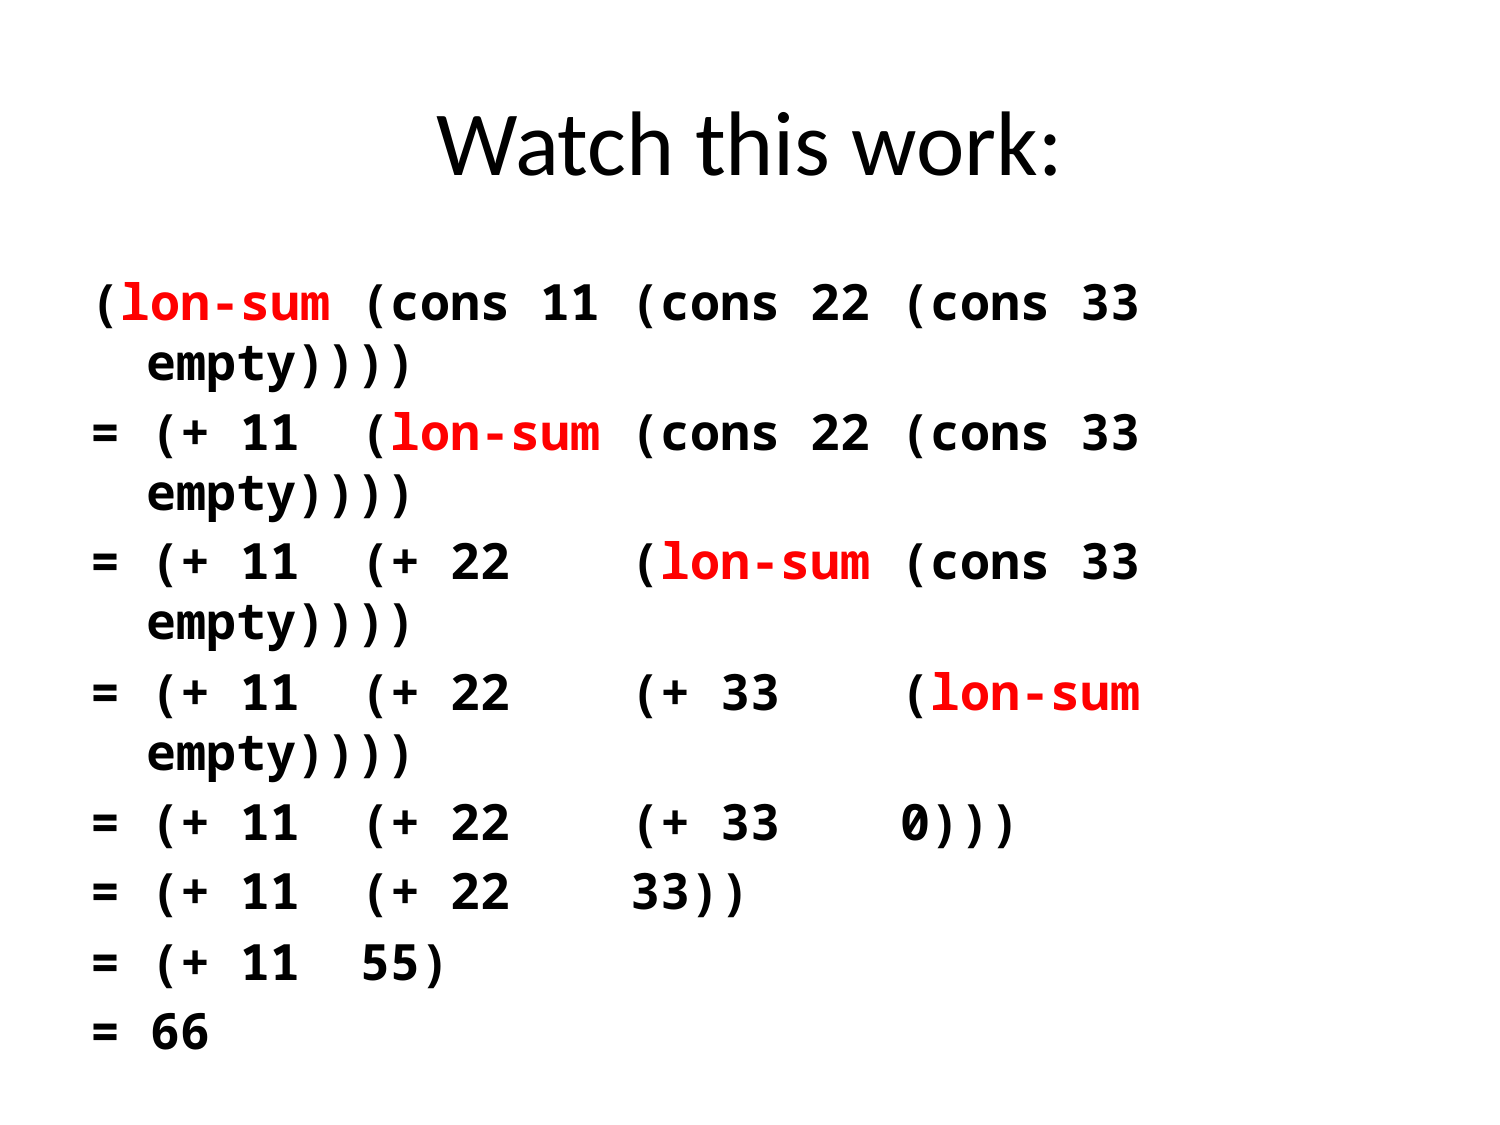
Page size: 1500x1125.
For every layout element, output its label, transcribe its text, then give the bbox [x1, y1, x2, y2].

title Watch this work: [75, 45, 1425, 233]
list (lon-sum (cons 11 (cons 22 (cons 33 empty)))) = (+ 11 (lon-sum (cons 22 (cons 33 empty)))) = (+ 11 (+ 22 (lon-sum (cons 33 empty)))) = (+ 11 (+ 22 (+ 33 (lon-sum empty)))) = (+ 11 (+ 22 (+ 33 0))) = (+ 11 (+ 22 33)) = (+ 11 55) = 66 [75, 262, 1425, 1005]
